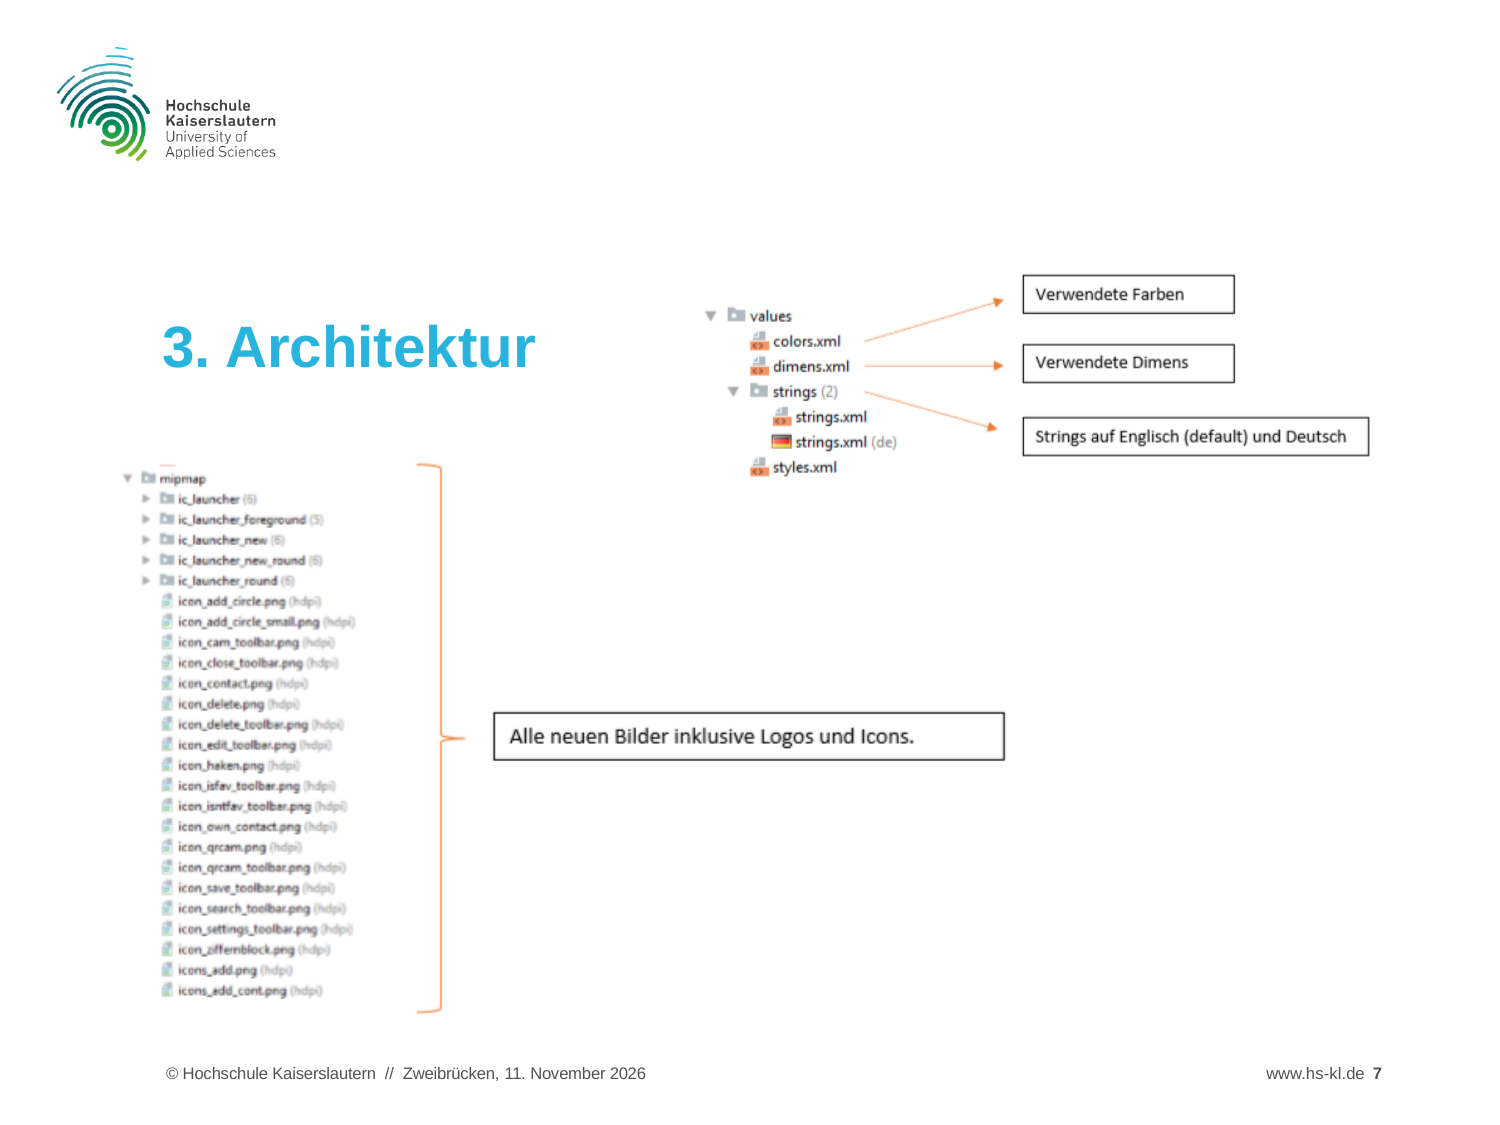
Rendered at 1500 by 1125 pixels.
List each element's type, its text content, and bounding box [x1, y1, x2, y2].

footer © Hochschule Kaiserslautern // Zweibrücken, 1. August 2019 [151, 1058, 696, 1088]
picture [62, 250, 1470, 1049]
picture [57, 47, 276, 161]
title 3. Architektur [147, 219, 1250, 389]
